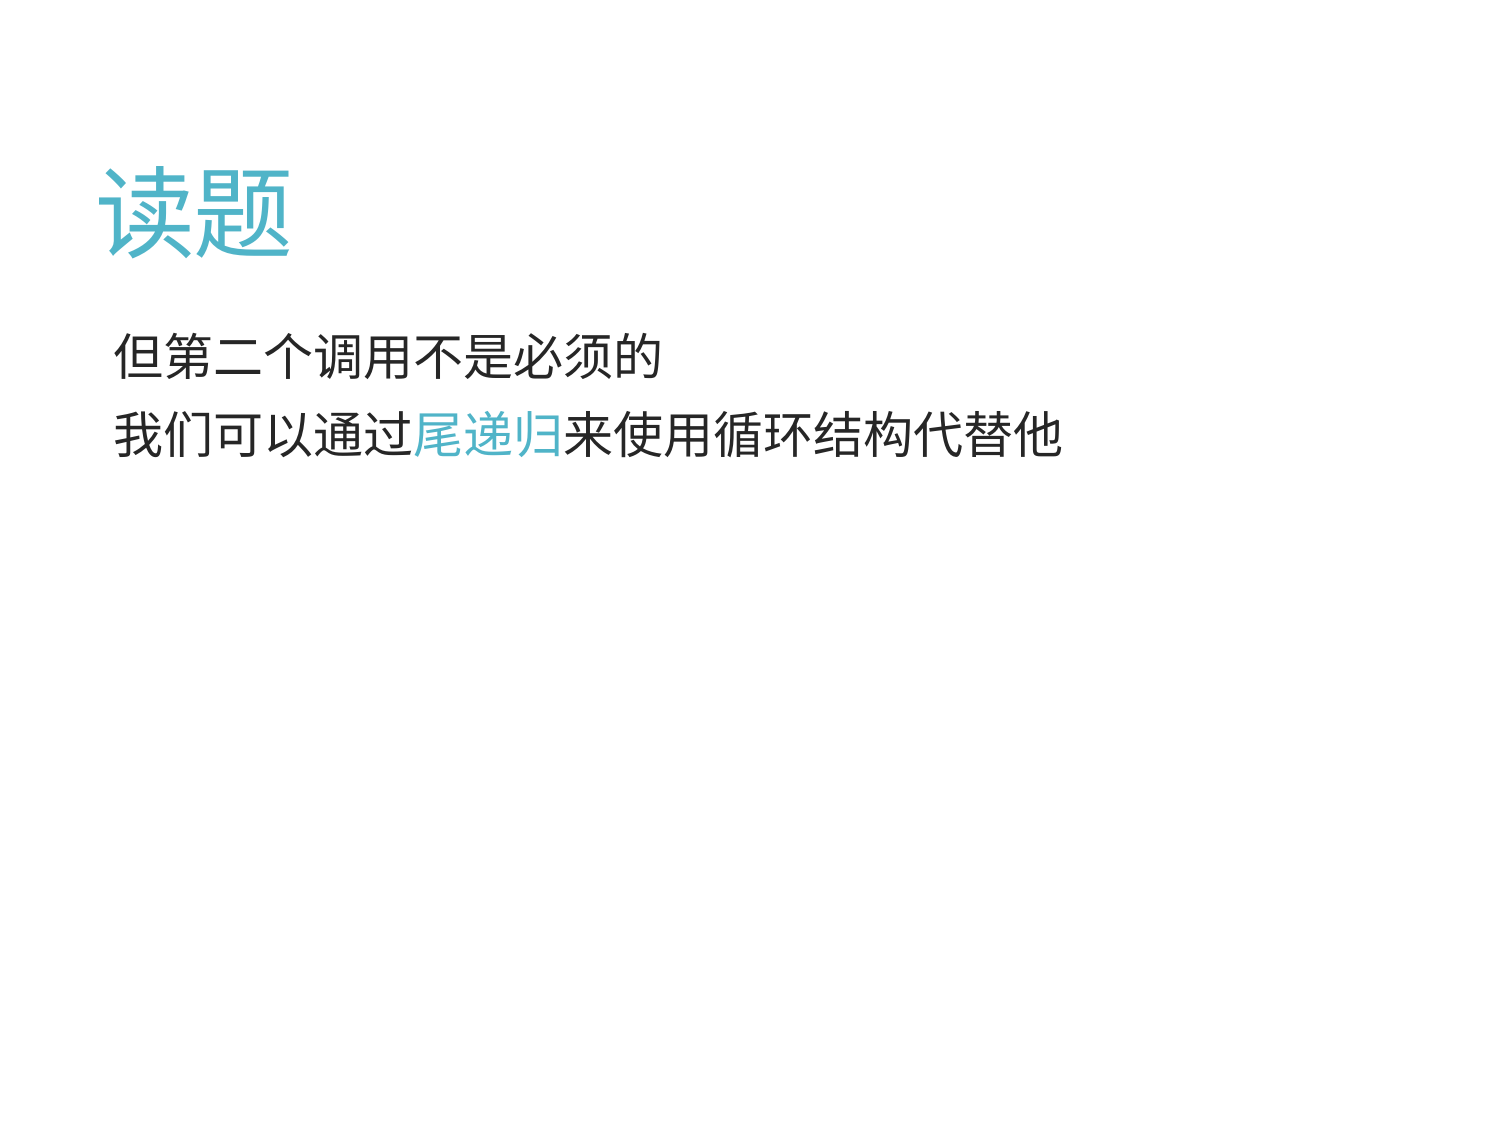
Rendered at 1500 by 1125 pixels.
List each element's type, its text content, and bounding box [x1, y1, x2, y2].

list 但第二个调用不是必须的 我们可以通过尾递归来使用循环结构代替他 [83, 326, 1407, 945]
title 读题 [80, 81, 1407, 354]
